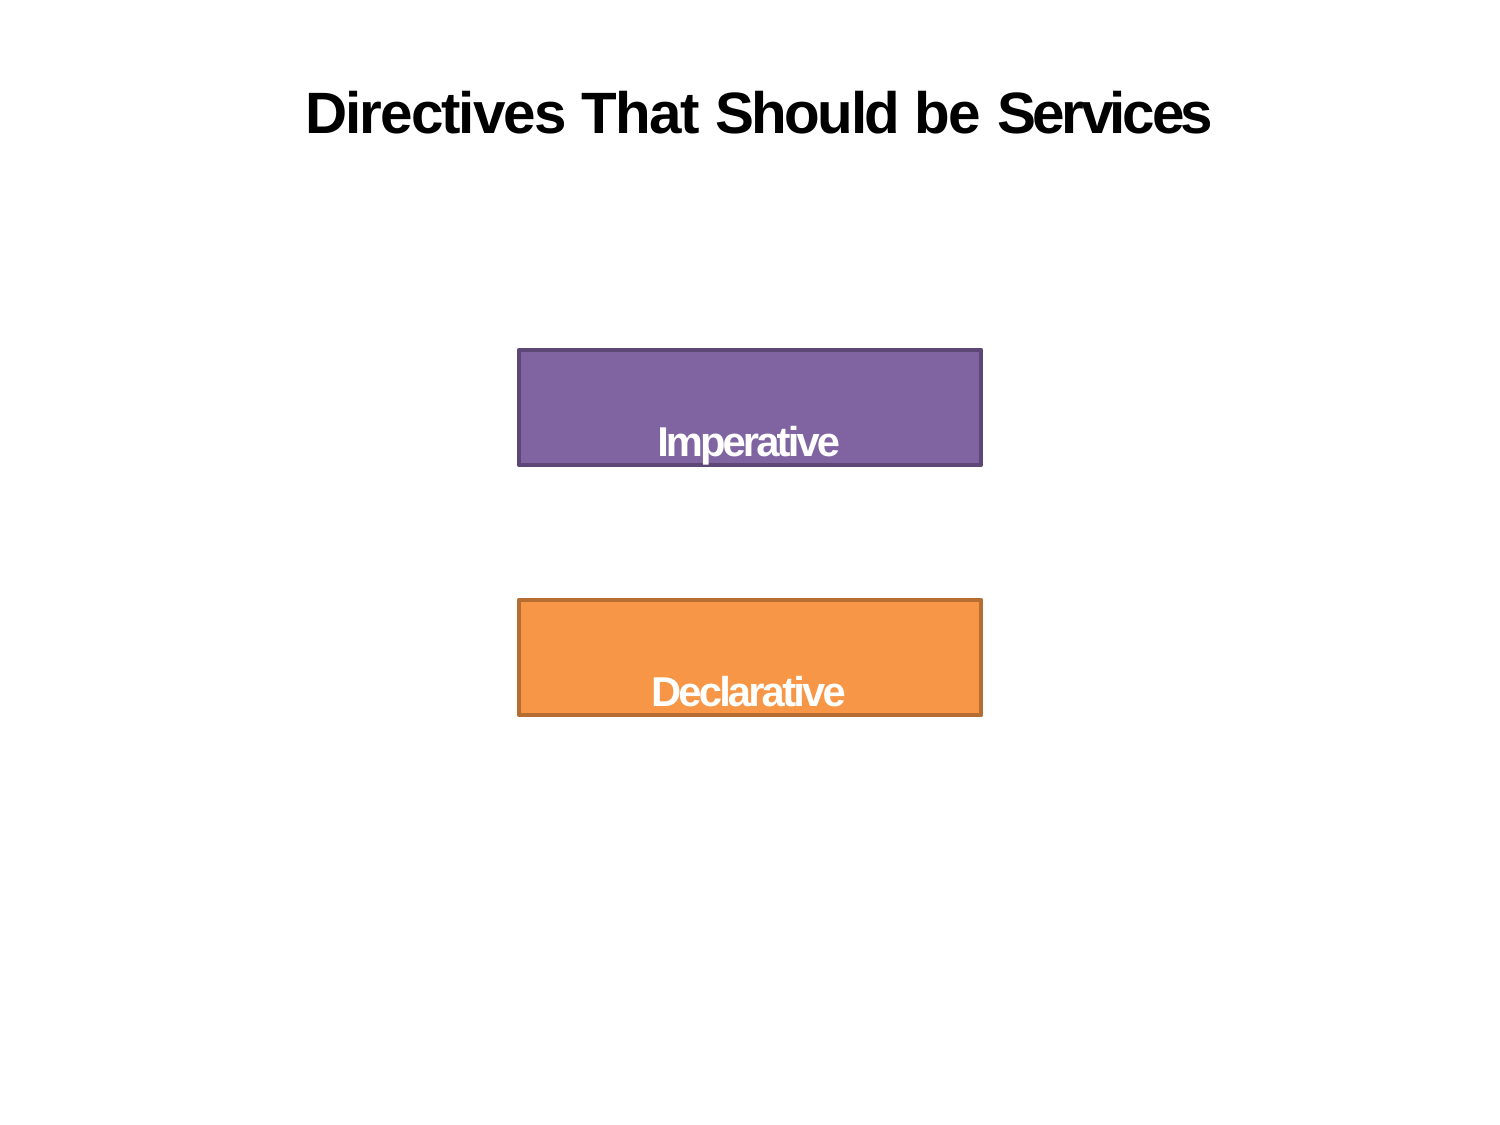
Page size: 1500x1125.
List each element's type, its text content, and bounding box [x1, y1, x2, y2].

text_box Imperative [518, 350, 982, 465]
text_box Declarative [518, 600, 982, 715]
title Directives That Should be Services [276, 75, 1224, 264]
